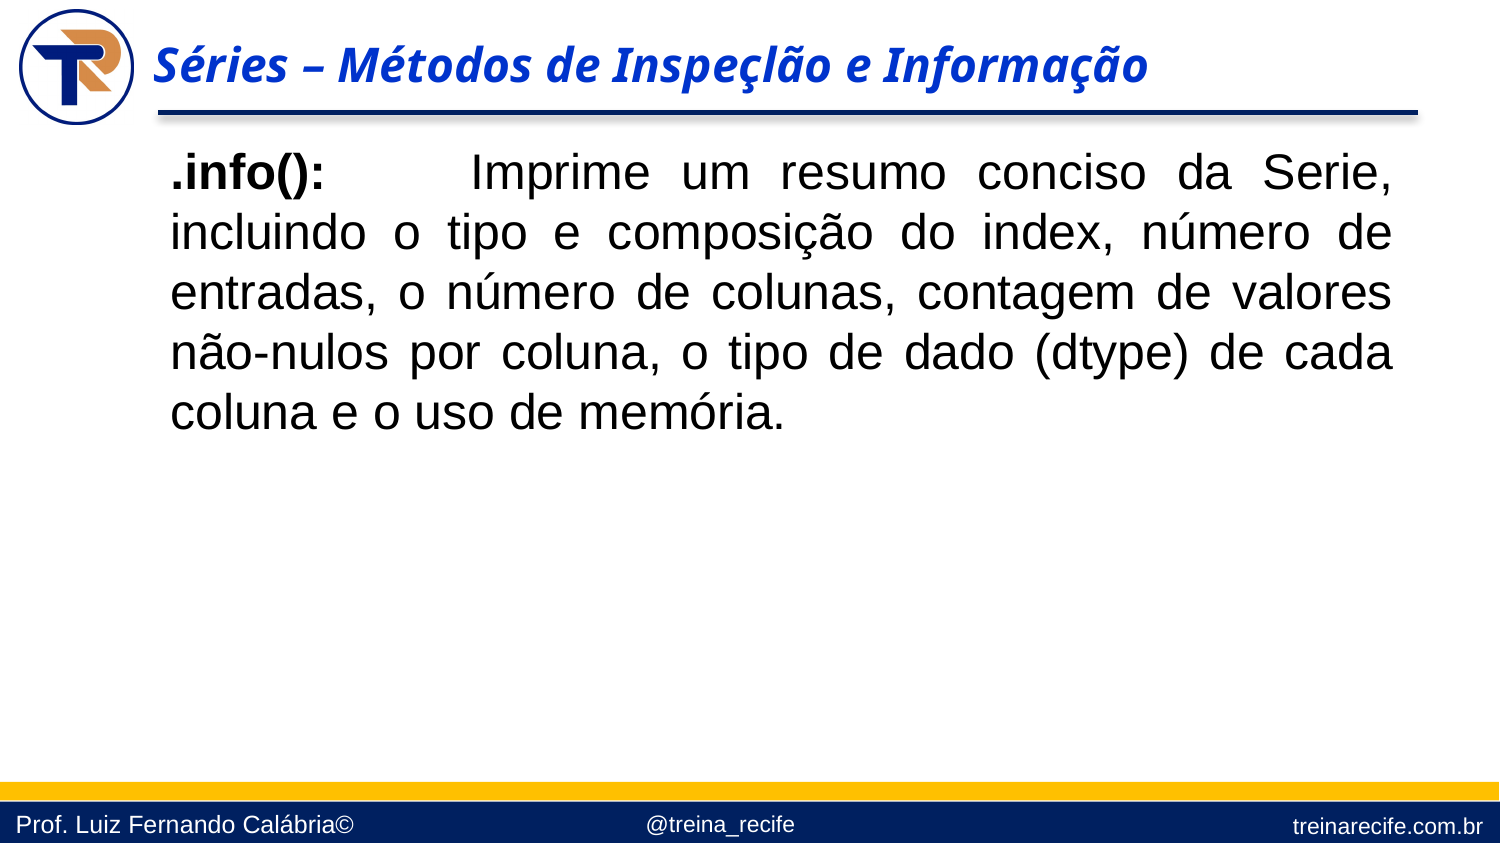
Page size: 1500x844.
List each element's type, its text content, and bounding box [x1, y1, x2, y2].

text_box .info(): Imprime um resumo conciso da Serie, incluindo o tipo e composição do index, número de entradas, o número de colunas, contagem de valores não-nulos por coluna, o tipo de dado (dtype) de cada coluna e o uso de memória. [155, 131, 1409, 482]
picture [19, 9, 134, 125]
text_box Séries – Métodos de Inspeçlão e Informação [139, 27, 1409, 100]
